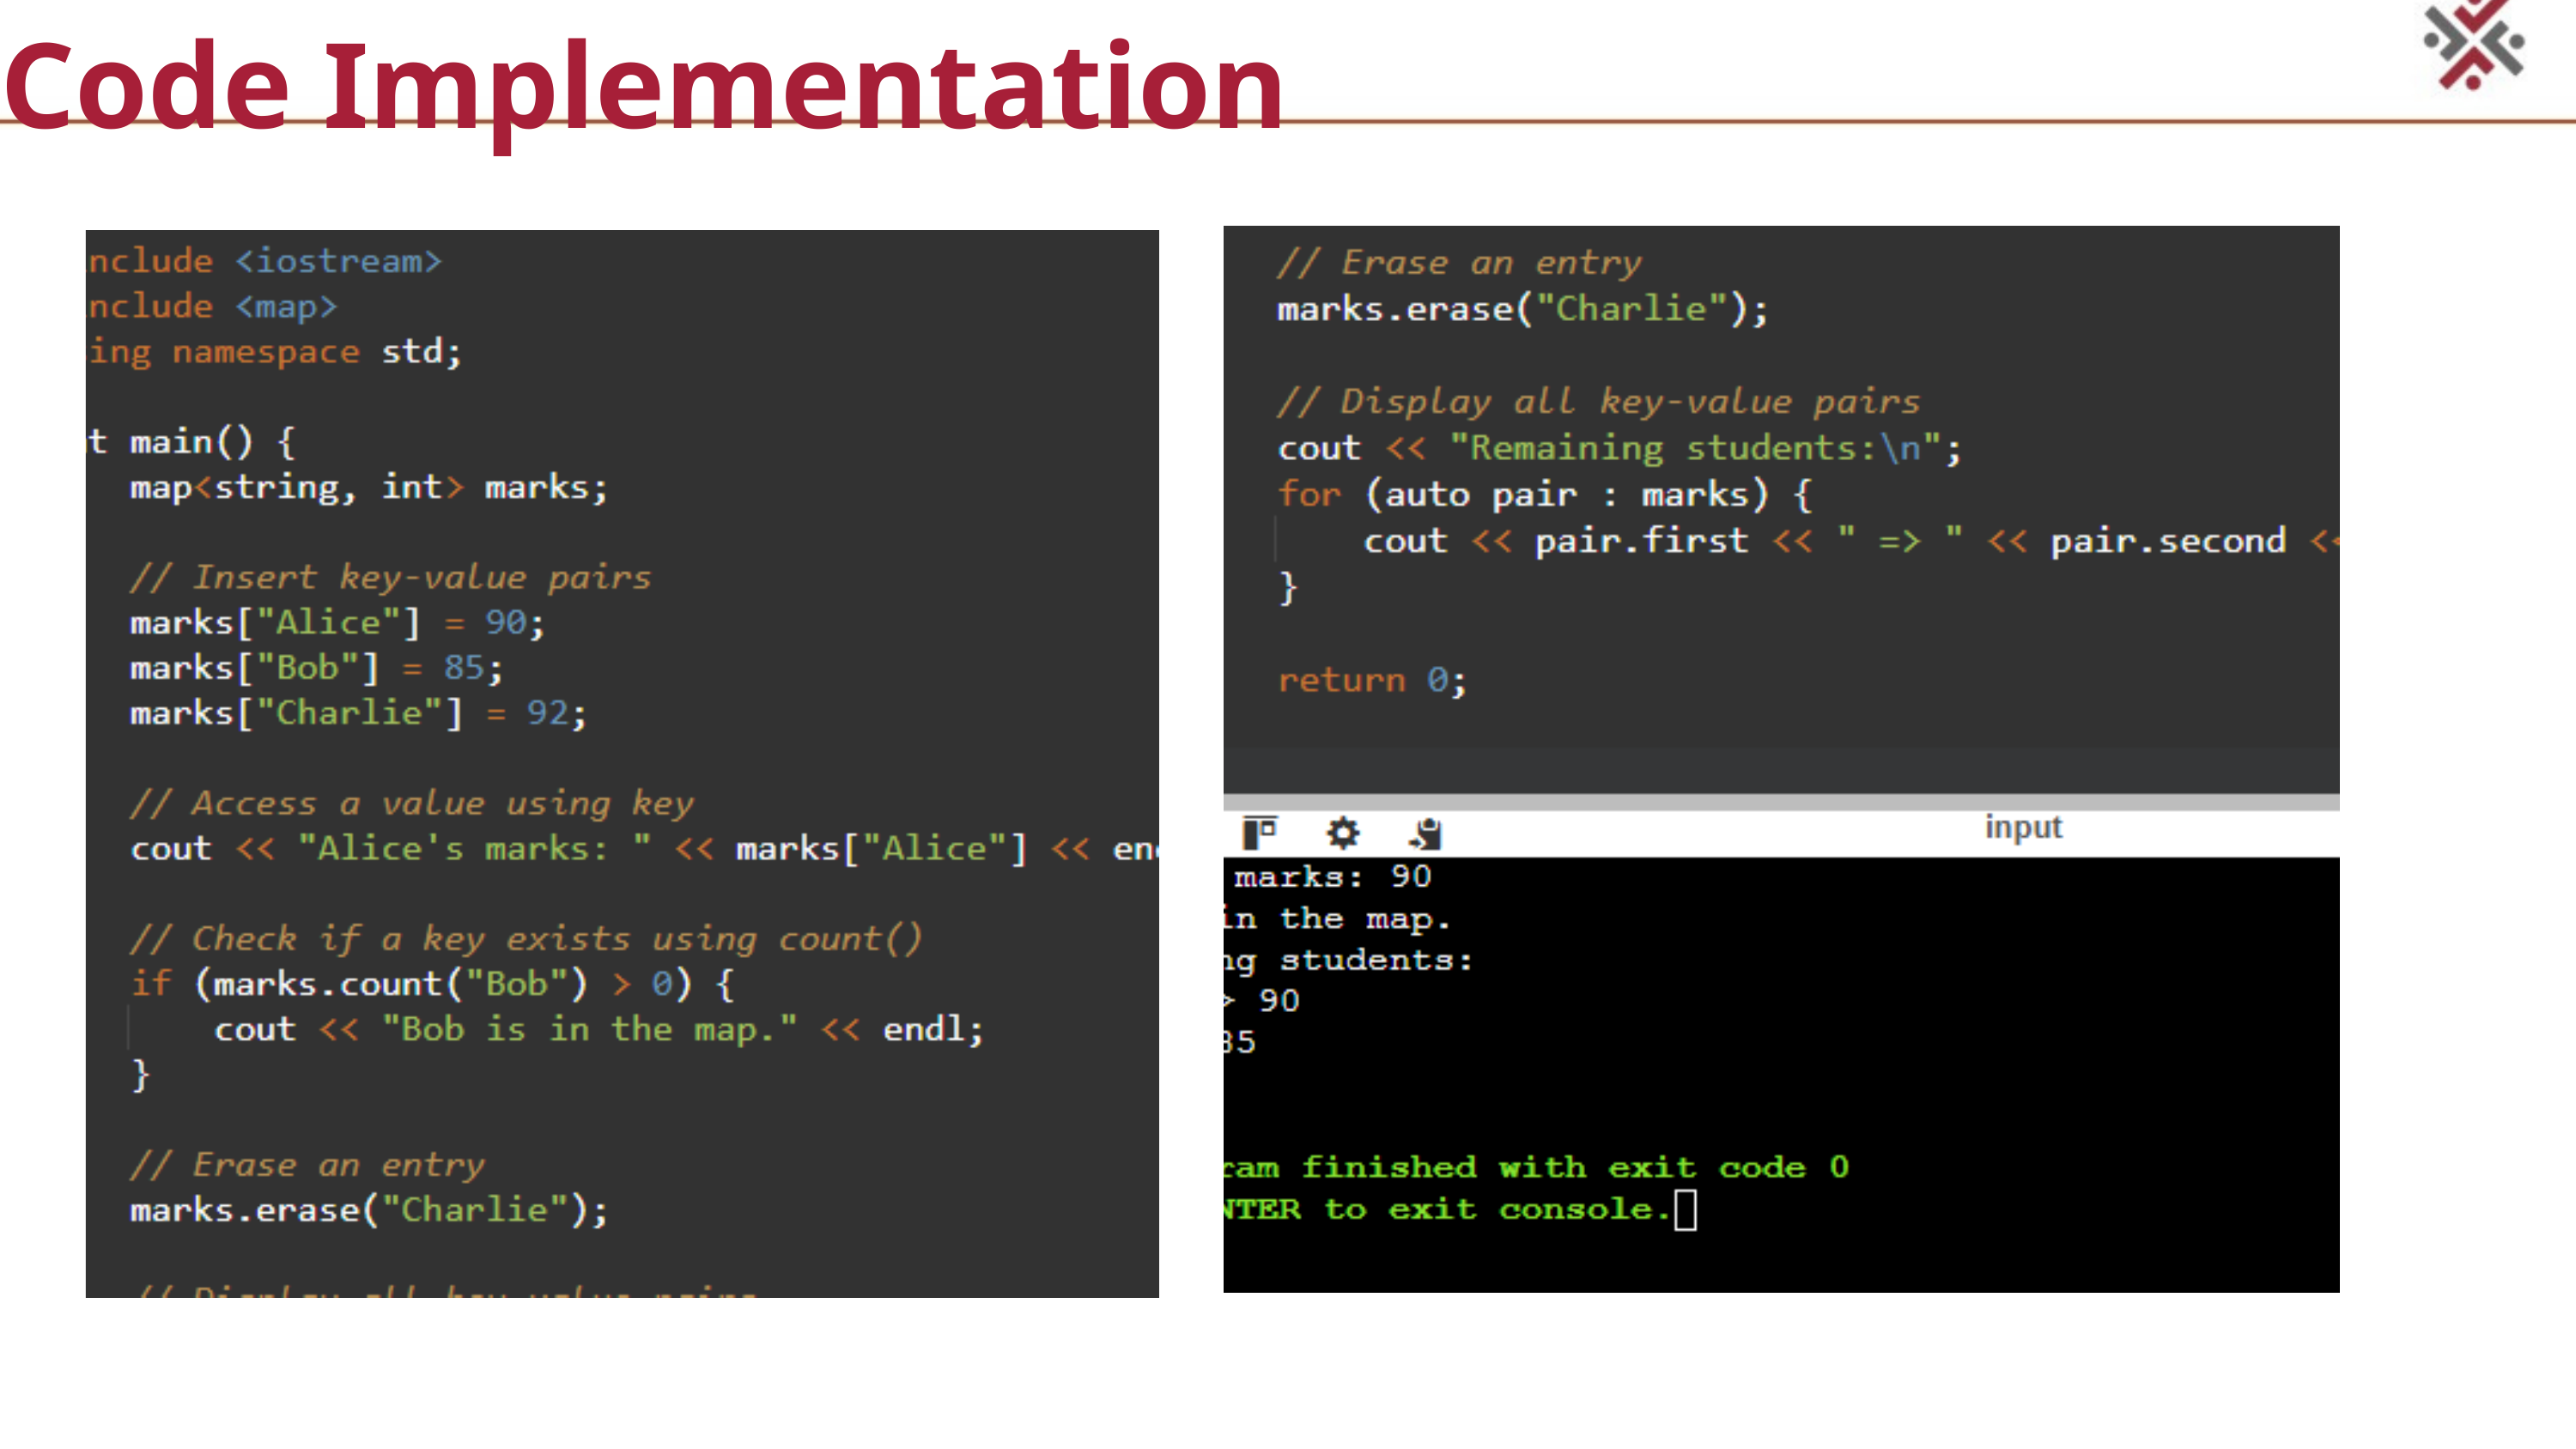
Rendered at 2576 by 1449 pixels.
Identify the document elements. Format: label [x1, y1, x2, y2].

text_box [0, 37, 1309, 132]
text_box [0, 0, 2576, 1419]
text_box [1223, 225, 2341, 1293]
text_box [85, 230, 1160, 1298]
